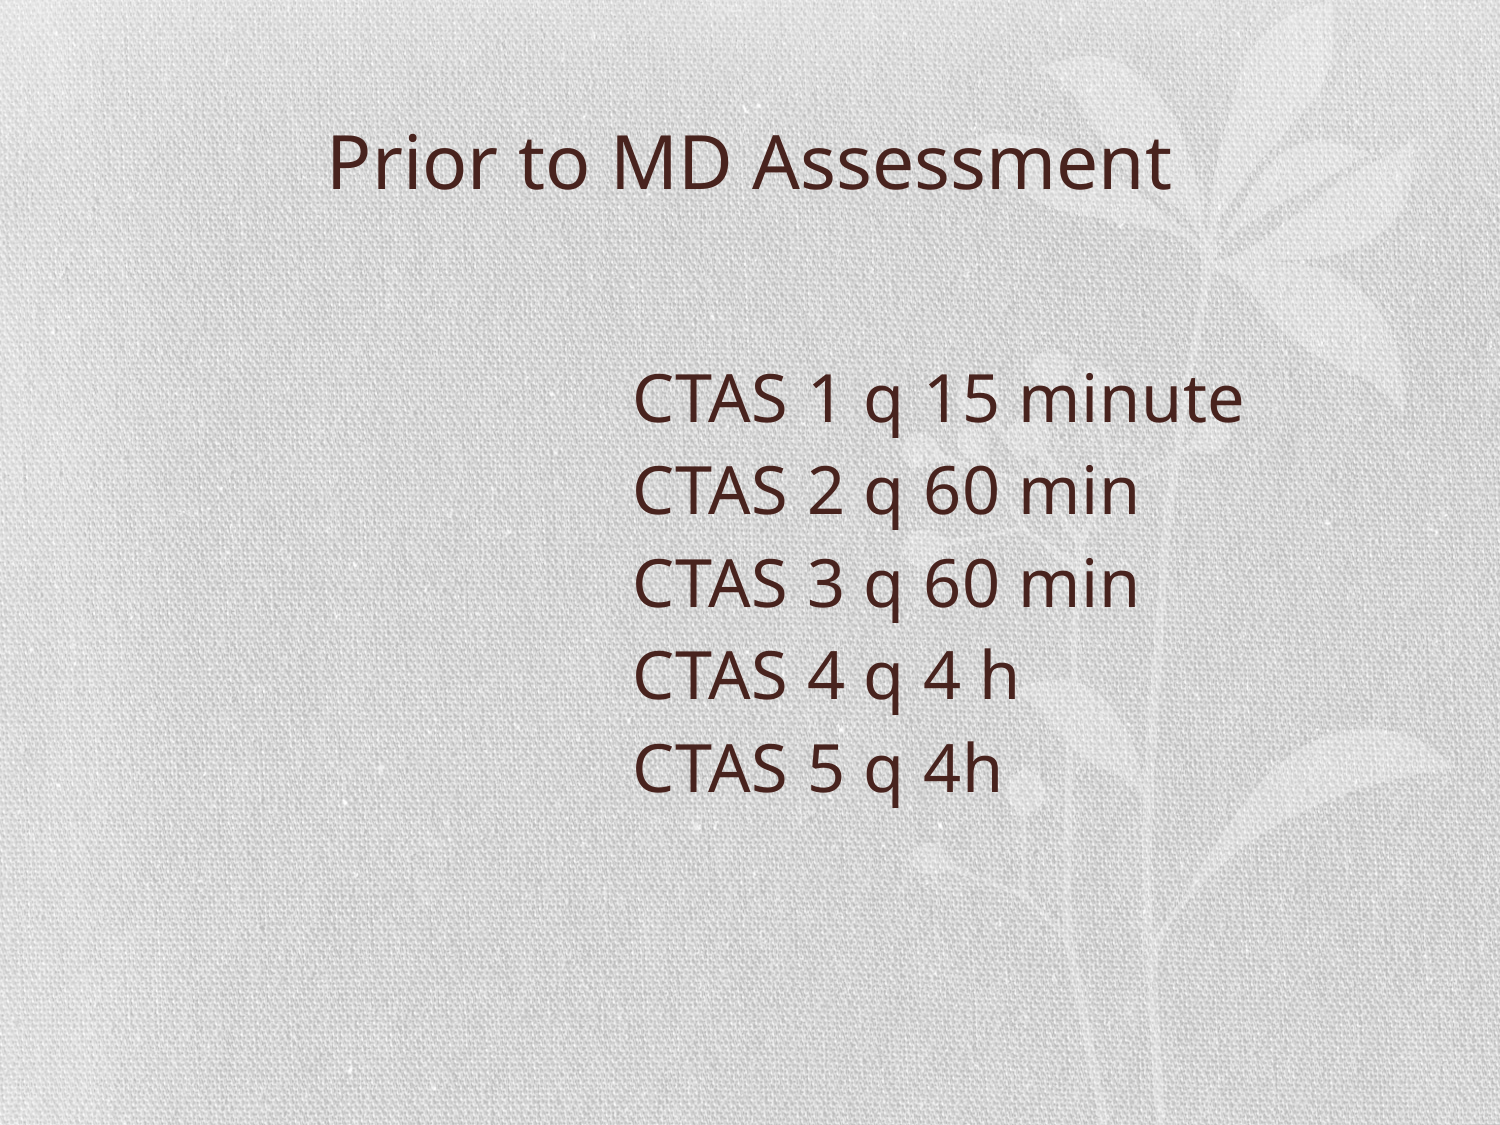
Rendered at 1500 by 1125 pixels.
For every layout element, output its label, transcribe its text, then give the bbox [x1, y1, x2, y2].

title Prior to MD Assessment [45, 37, 1455, 213]
list CTAS 1 q 15 minute CTAS 2 q 60 min CTAS 3 q 60 min CTAS 4 q 4 h CTAS 5 q 4h [45, 213, 1455, 1023]
